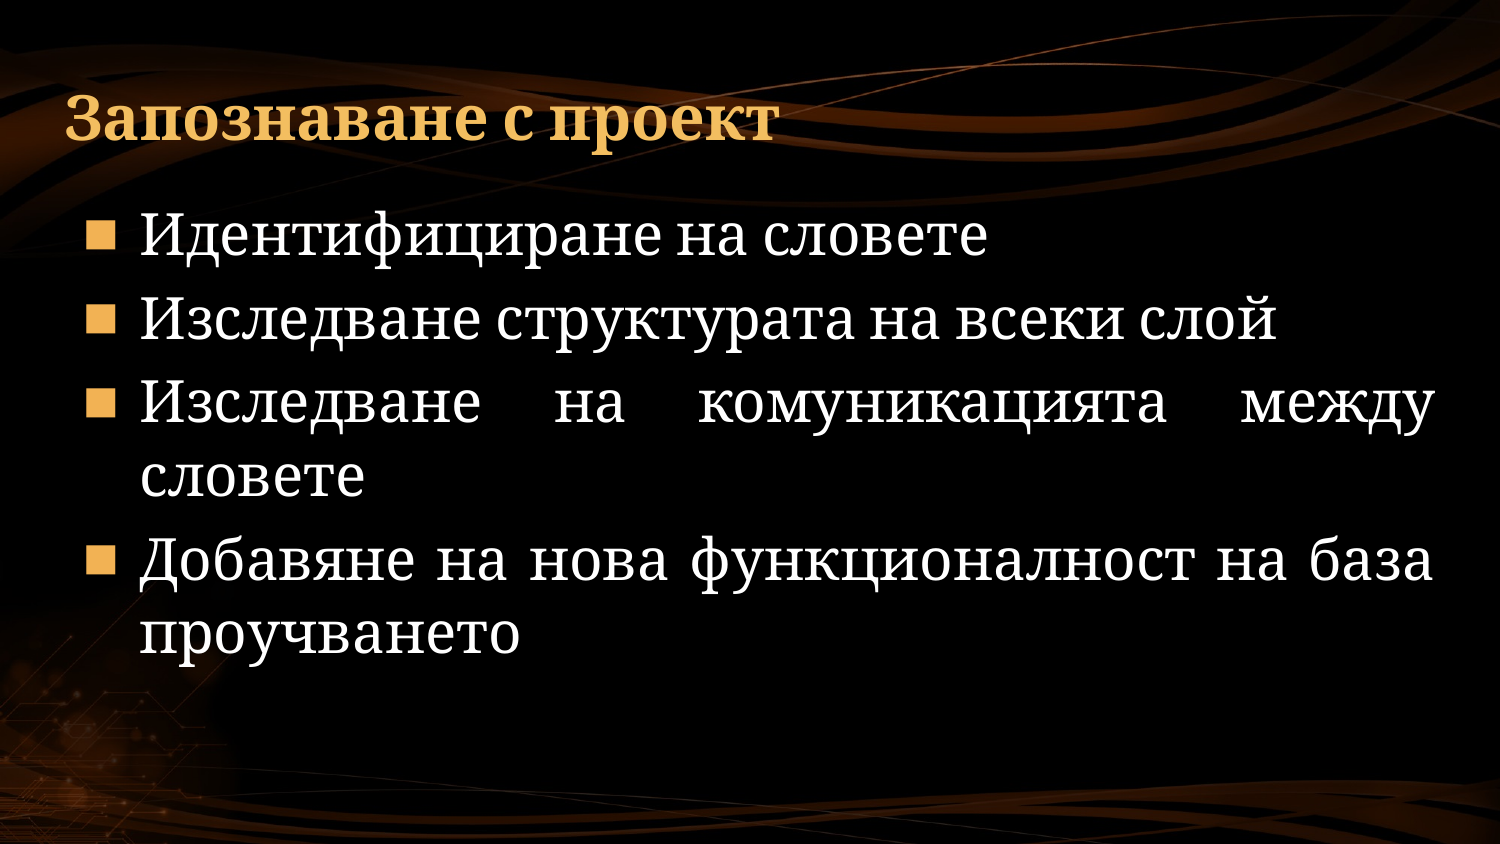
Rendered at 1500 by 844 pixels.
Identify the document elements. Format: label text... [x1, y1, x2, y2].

title Запознаване с проект [51, 72, 1449, 167]
picture [0, 0, 1500, 844]
list Идентифициране на словете Изследване структурата на всеки слой Изследване на комуникацията между словете Добавяне на нова функционалност на база проучването [51, 189, 1449, 750]
